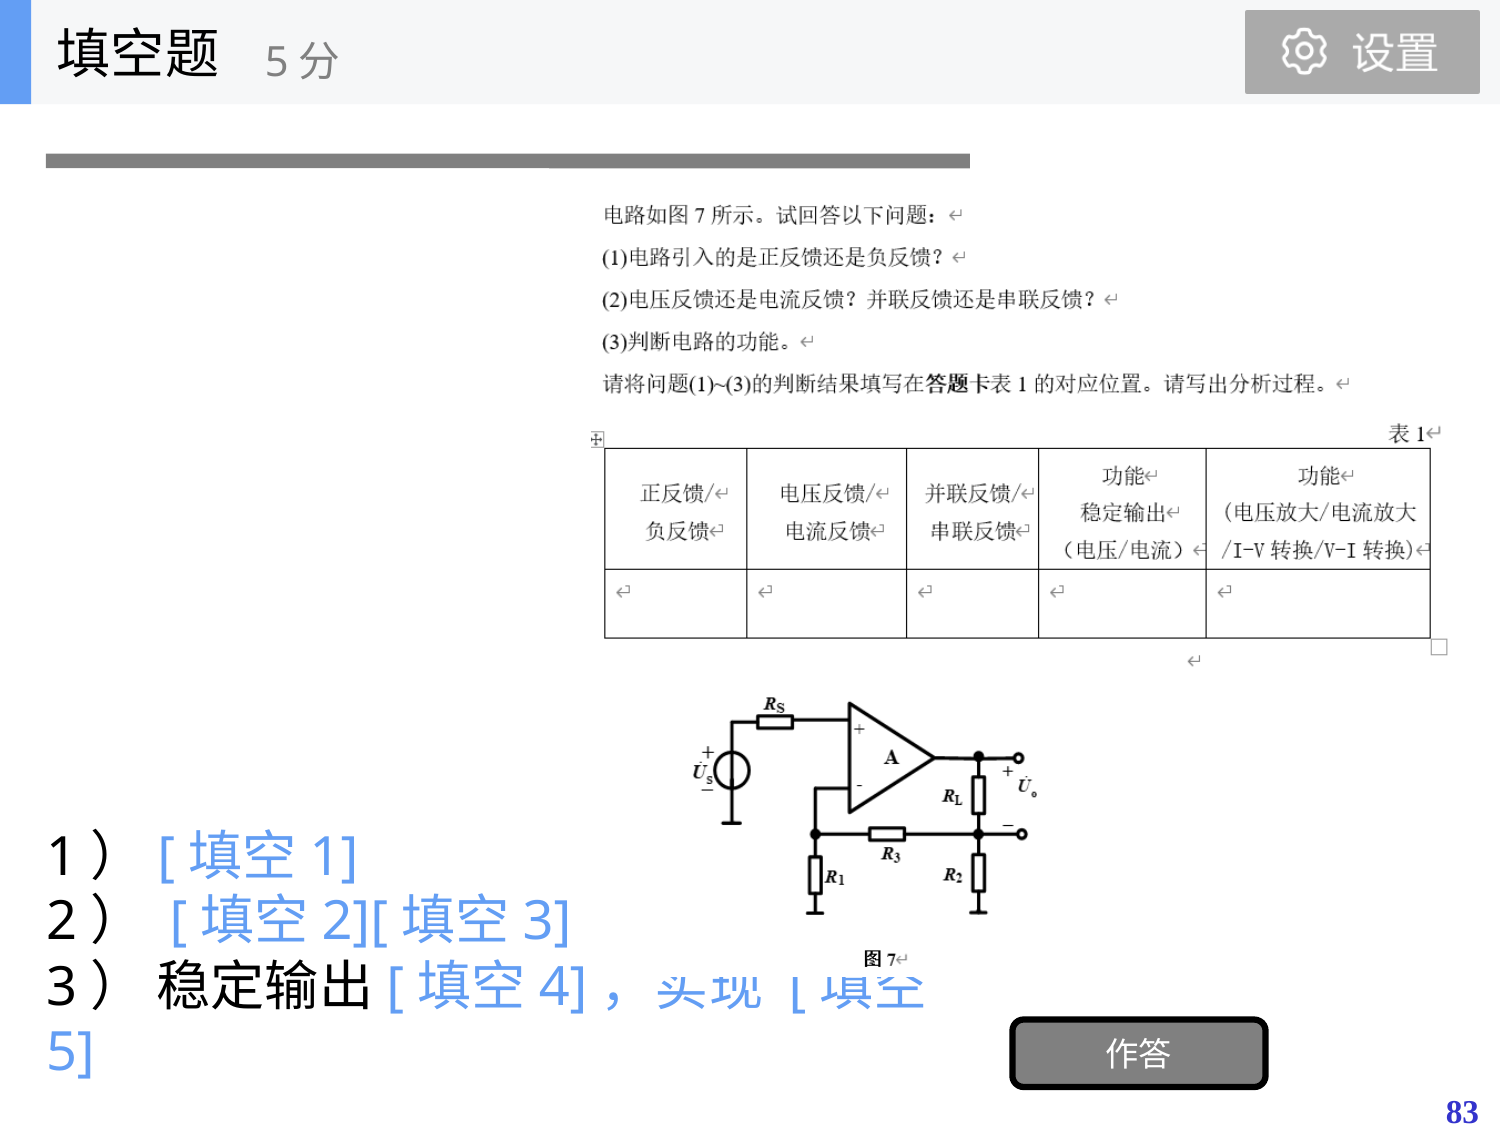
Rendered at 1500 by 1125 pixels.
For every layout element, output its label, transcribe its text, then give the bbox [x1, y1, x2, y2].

picture [591, 194, 1453, 977]
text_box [0, 0, 1500, 105]
text_box 作答 [1010, 1017, 1268, 1090]
text_box 1）[填空1] 2） [填空2][填空3] 3） 稳定输出[填空4]，实现 [填空5] [31, 857, 957, 1109]
picture [1245, 10, 1480, 94]
slide_number 82 [1399, 1082, 1495, 1125]
